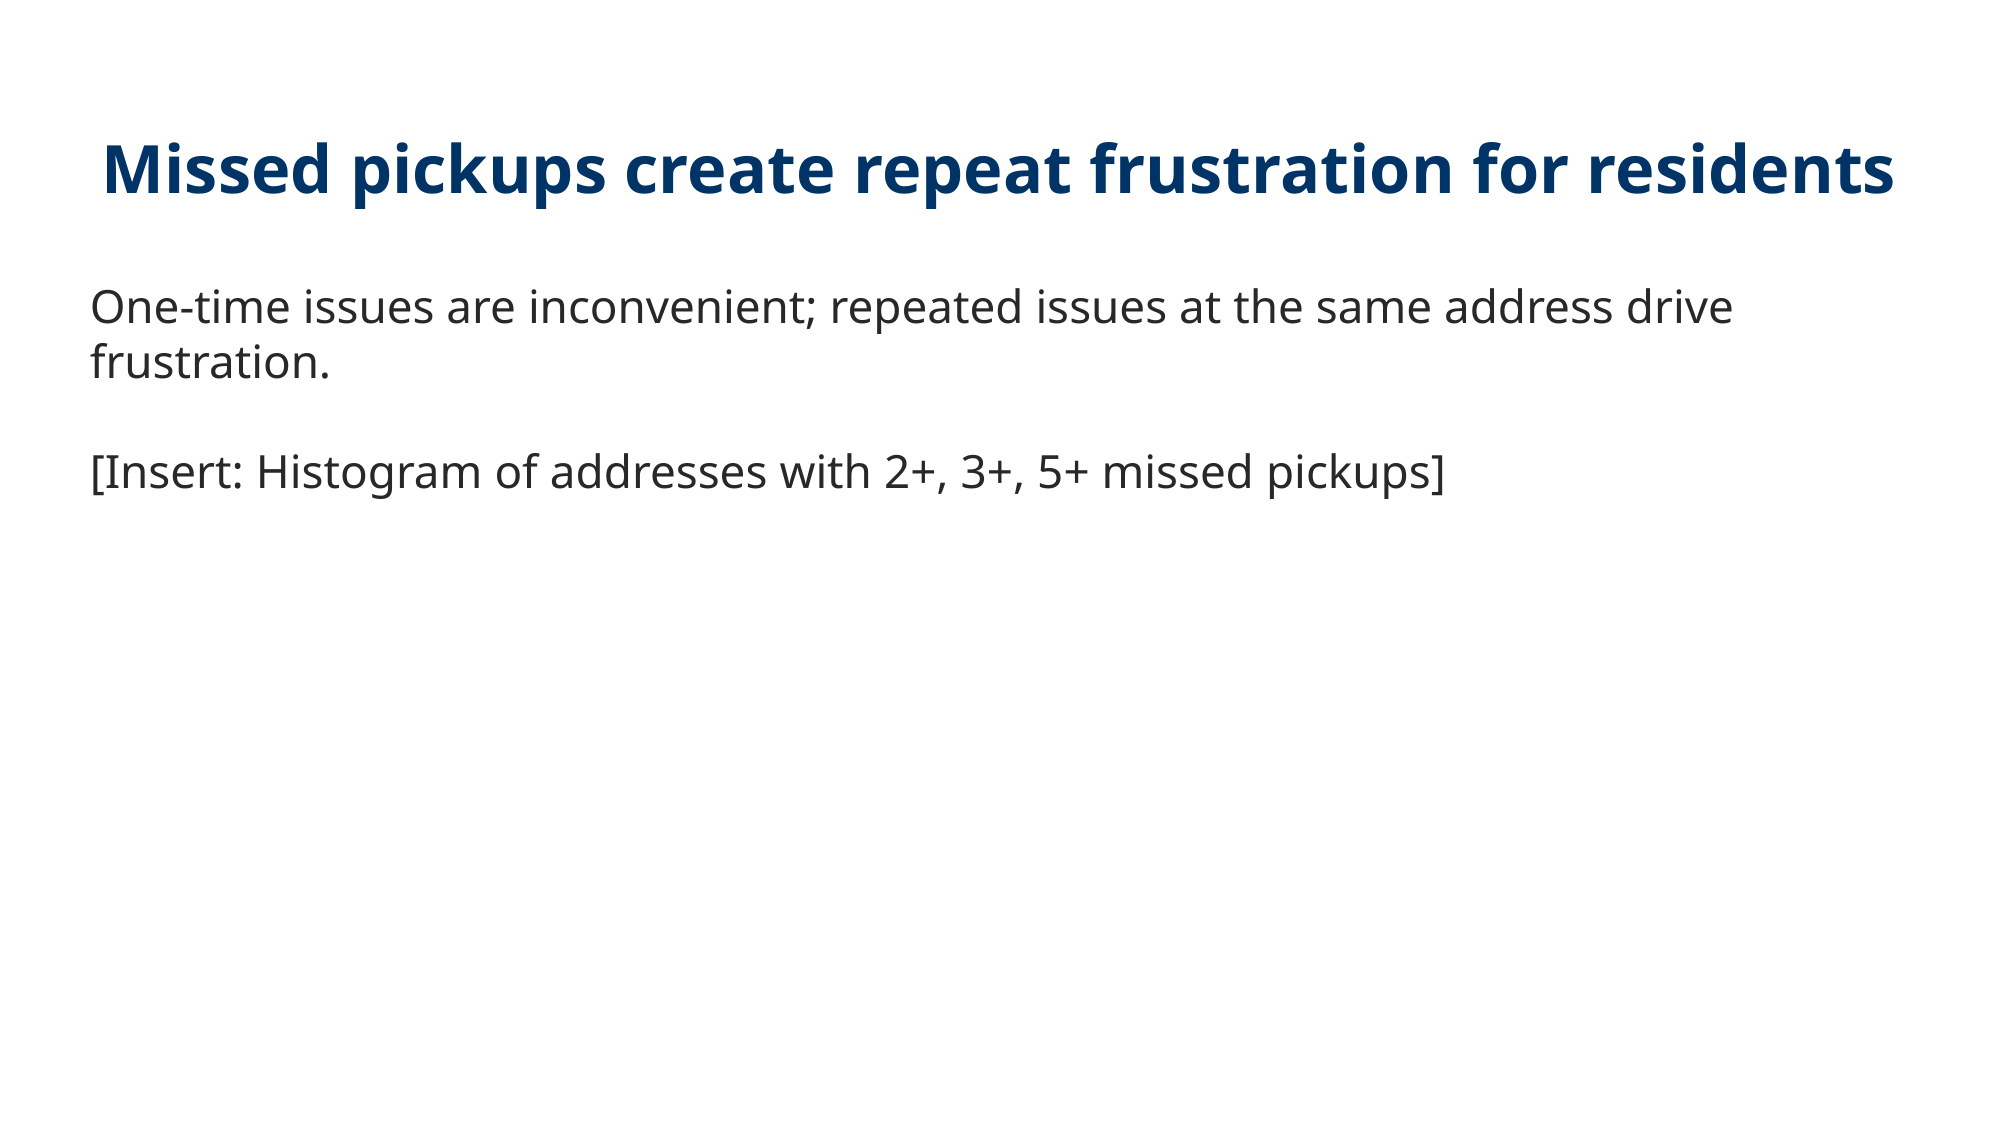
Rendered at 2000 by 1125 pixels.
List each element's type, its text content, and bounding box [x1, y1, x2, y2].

text_box Missed pickups create repeat frustration for residents [86, 74, 1913, 215]
text_box One-time issues are inconvenient; repeated issues at the same address drive frustration. [Insert: Histogram of addresses with 2+, 3+, 5+ missed pickups] [74, 224, 1925, 505]
